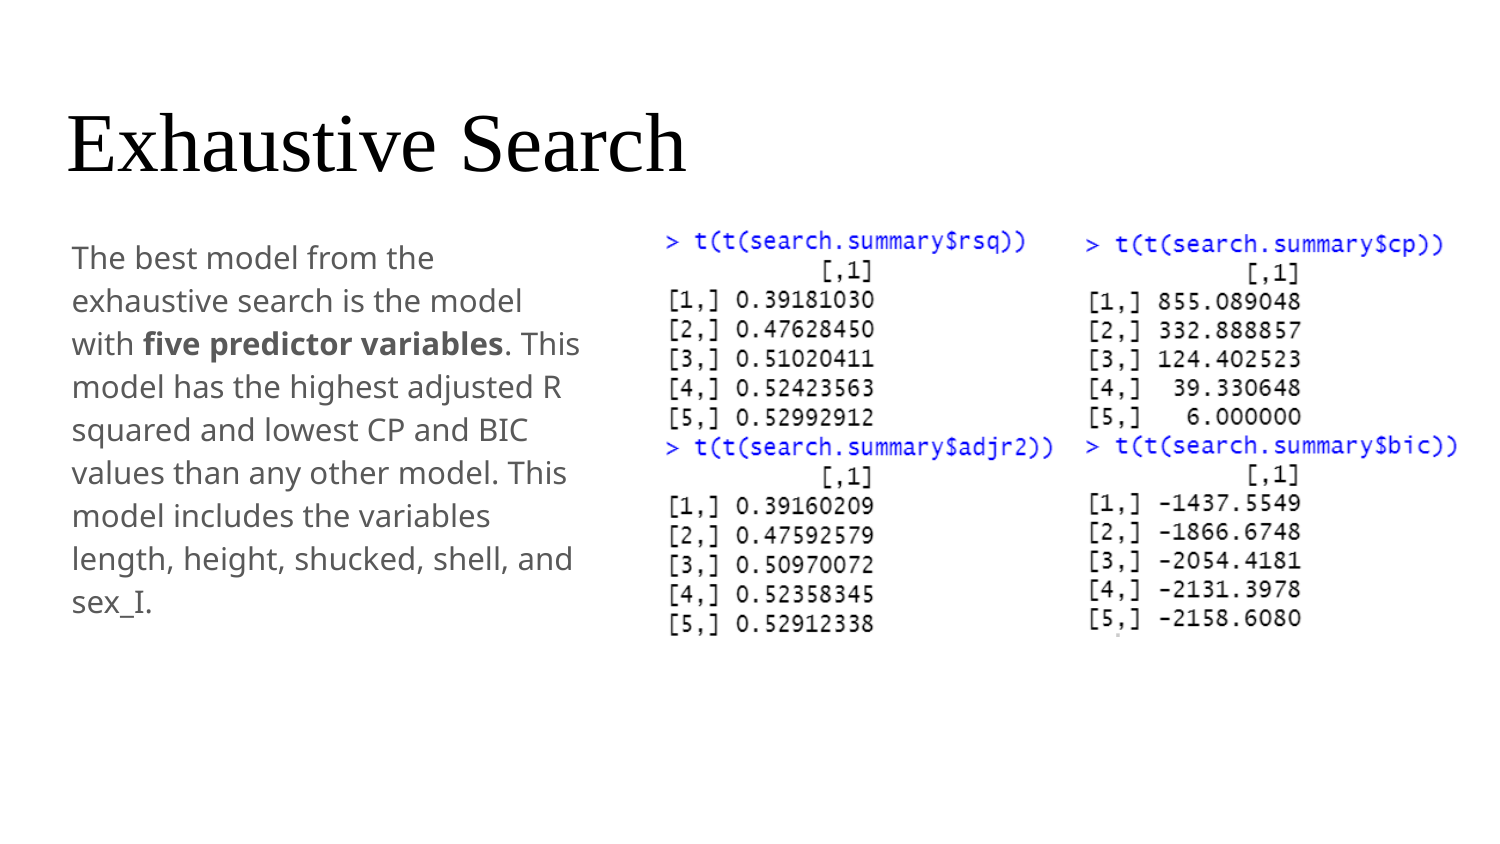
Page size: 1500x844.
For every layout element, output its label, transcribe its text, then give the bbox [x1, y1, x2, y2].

title Exhaustive Search [51, 72, 1449, 167]
picture [660, 227, 1071, 637]
picture [1081, 227, 1500, 637]
list The best model from the exhaustive search is the model with five predictor variables. This model has the highest adjusted R squared and lowest CP and BIC values than any other model. This model includes the variables length, height, shucked, shell, and sex_I. [56, 217, 605, 778]
